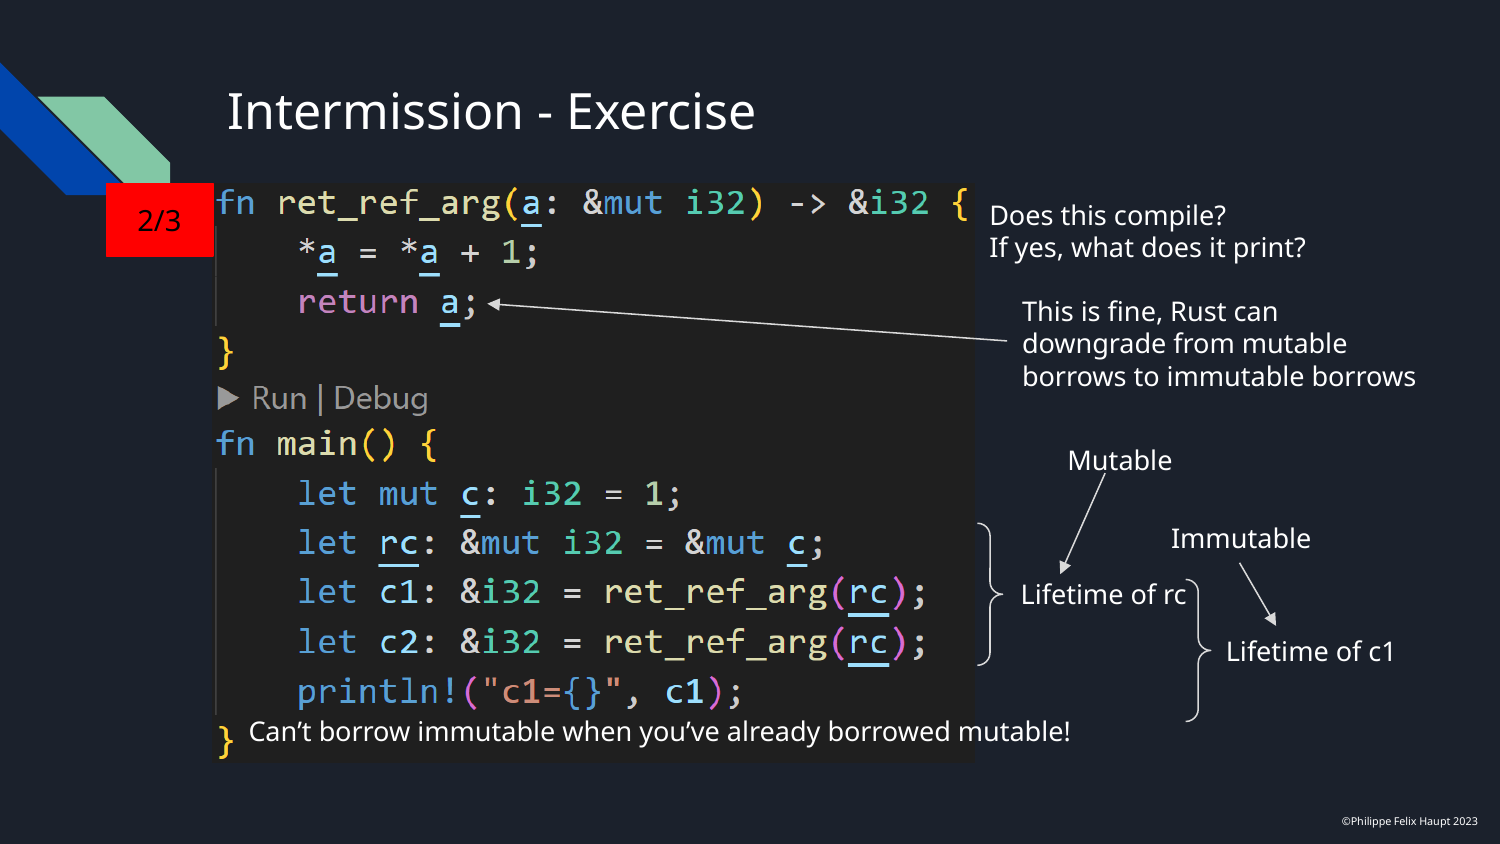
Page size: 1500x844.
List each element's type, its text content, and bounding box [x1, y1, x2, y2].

text_box Lifetime of rc [1005, 562, 1234, 626]
text_box Does this compile? If yes, what does it print? [976, 183, 1413, 279]
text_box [487, 303, 1008, 342]
title Intermission - Exercise [212, 64, 1368, 183]
text_box Lifetime of c1 [1210, 618, 1445, 682]
picture [212, 182, 975, 763]
text_box [1185, 579, 1210, 722]
text_box 2/3 [106, 183, 210, 257]
text_box Mutable [1052, 428, 1491, 491]
text_box Immutable [1155, 506, 1500, 569]
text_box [1060, 472, 1106, 575]
text_box This is fine, Rust can downgrade from mutable borrows to immutable borrows [1007, 279, 1445, 407]
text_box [1239, 562, 1277, 627]
text_box Can’t borrow immutable when you’ve already borrowed mutable! [979, 699, 1087, 762]
text_box ©Philippe Felix Haupt 2023 [1326, 801, 1500, 844]
text_box [979, 523, 1003, 666]
